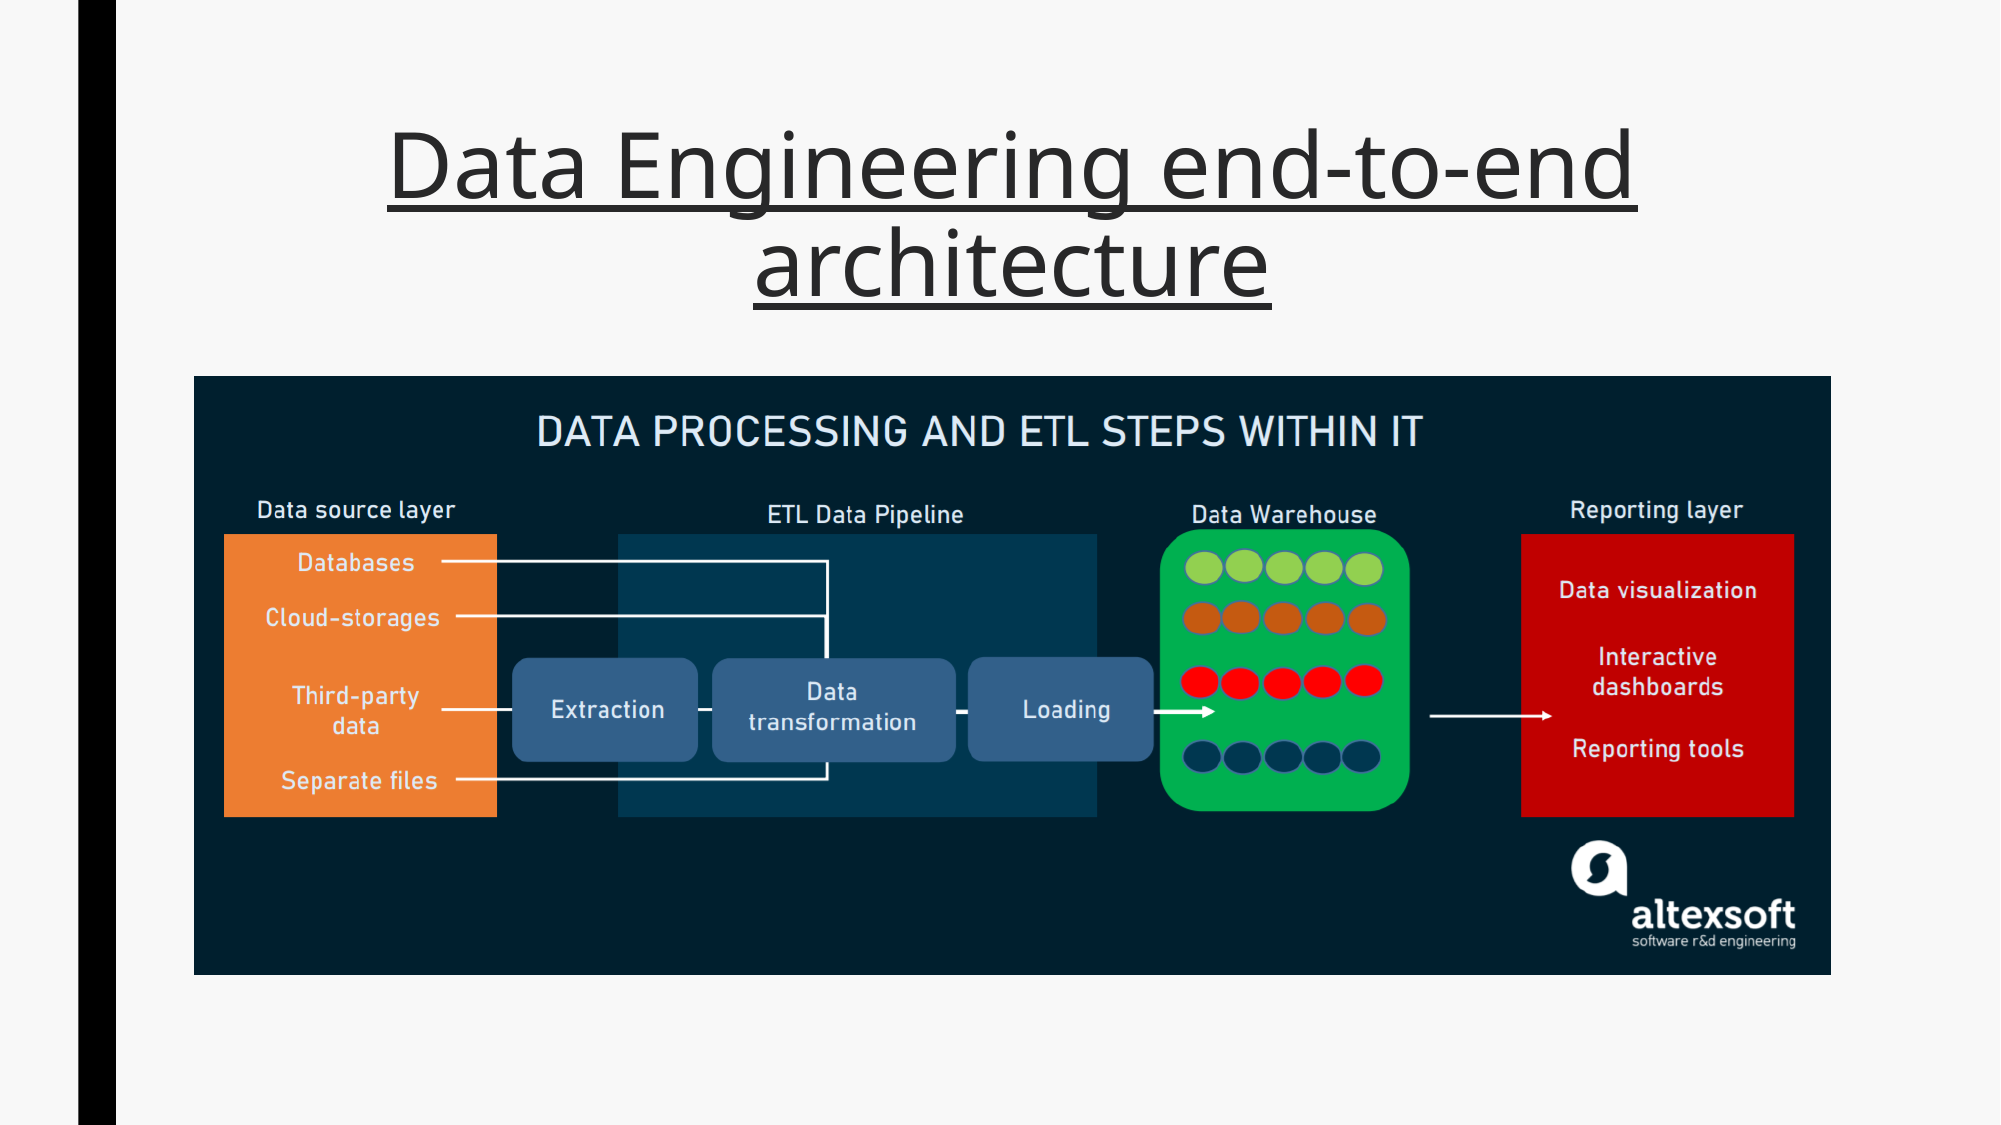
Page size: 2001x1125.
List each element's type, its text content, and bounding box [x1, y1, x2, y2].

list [194, 376, 1831, 975]
title Data Engineering end-to-end architecture [225, 112, 1800, 357]
